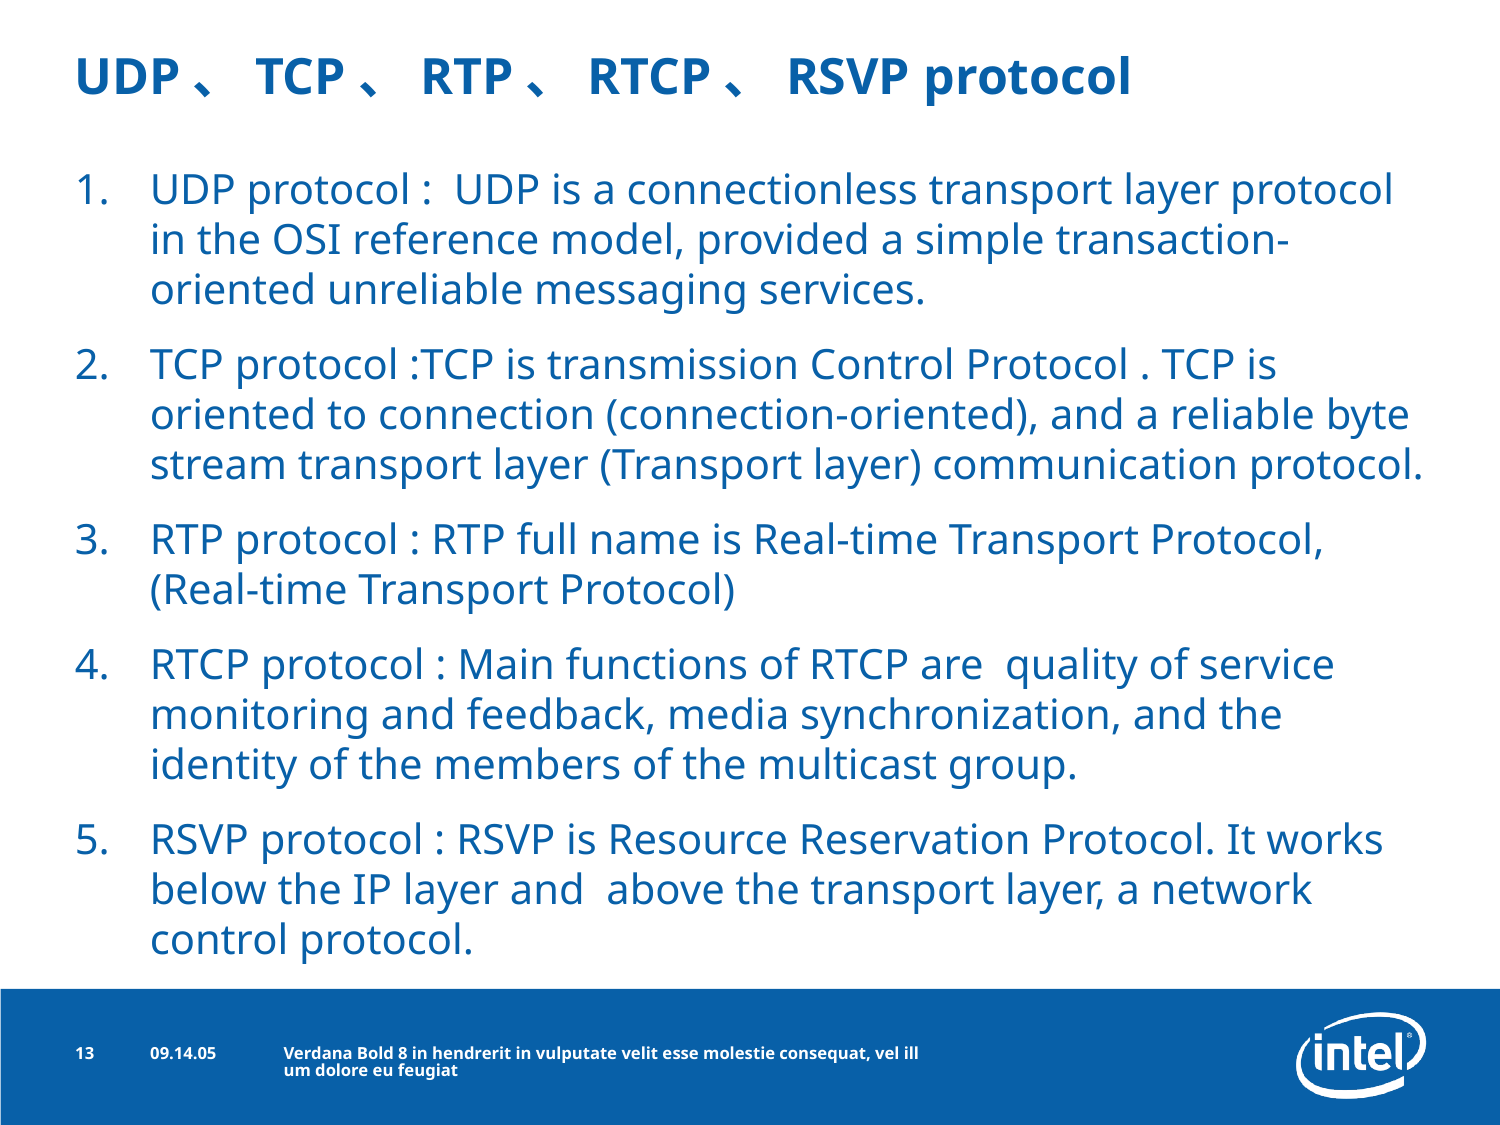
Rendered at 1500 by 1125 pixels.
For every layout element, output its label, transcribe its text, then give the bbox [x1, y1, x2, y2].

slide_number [149, 1042, 274, 1094]
slide_number 13 [74, 1042, 144, 1094]
picture [1294, 1011, 1428, 1101]
footer Verdana Bold 8 in hendrerit in vulputate velit esse molestie consequat, vel illum dolore eu feugiat [283, 1042, 922, 1094]
list UDP protocol : UDP is a connectionless transport layer protocol in the OSI reference model, provided a simple transaction-oriented unreliable messaging services. TCP protocol :TCP is transmission Control Protocol . TCP is oriented to connection (connection-oriented), and a reliable byte stream transport layer (Transport layer) communication protocol. RTP protocol : RTP full name is Real-time Transport Protocol, (Real-time Transport Protocol) RTCP protocol : Main functions of RTCP are quality of service monitoring and feedback, media synchronization, and the identity of the members of the multicast group. RSVP protocol : RSVP is Resource Reservation Protocol. It works below the IP layer and above the transport layer, a network control protocol. [74, 162, 1427, 938]
title UDP、TCP、RTP、RTCP、RSVP protocol [74, 44, 1427, 138]
